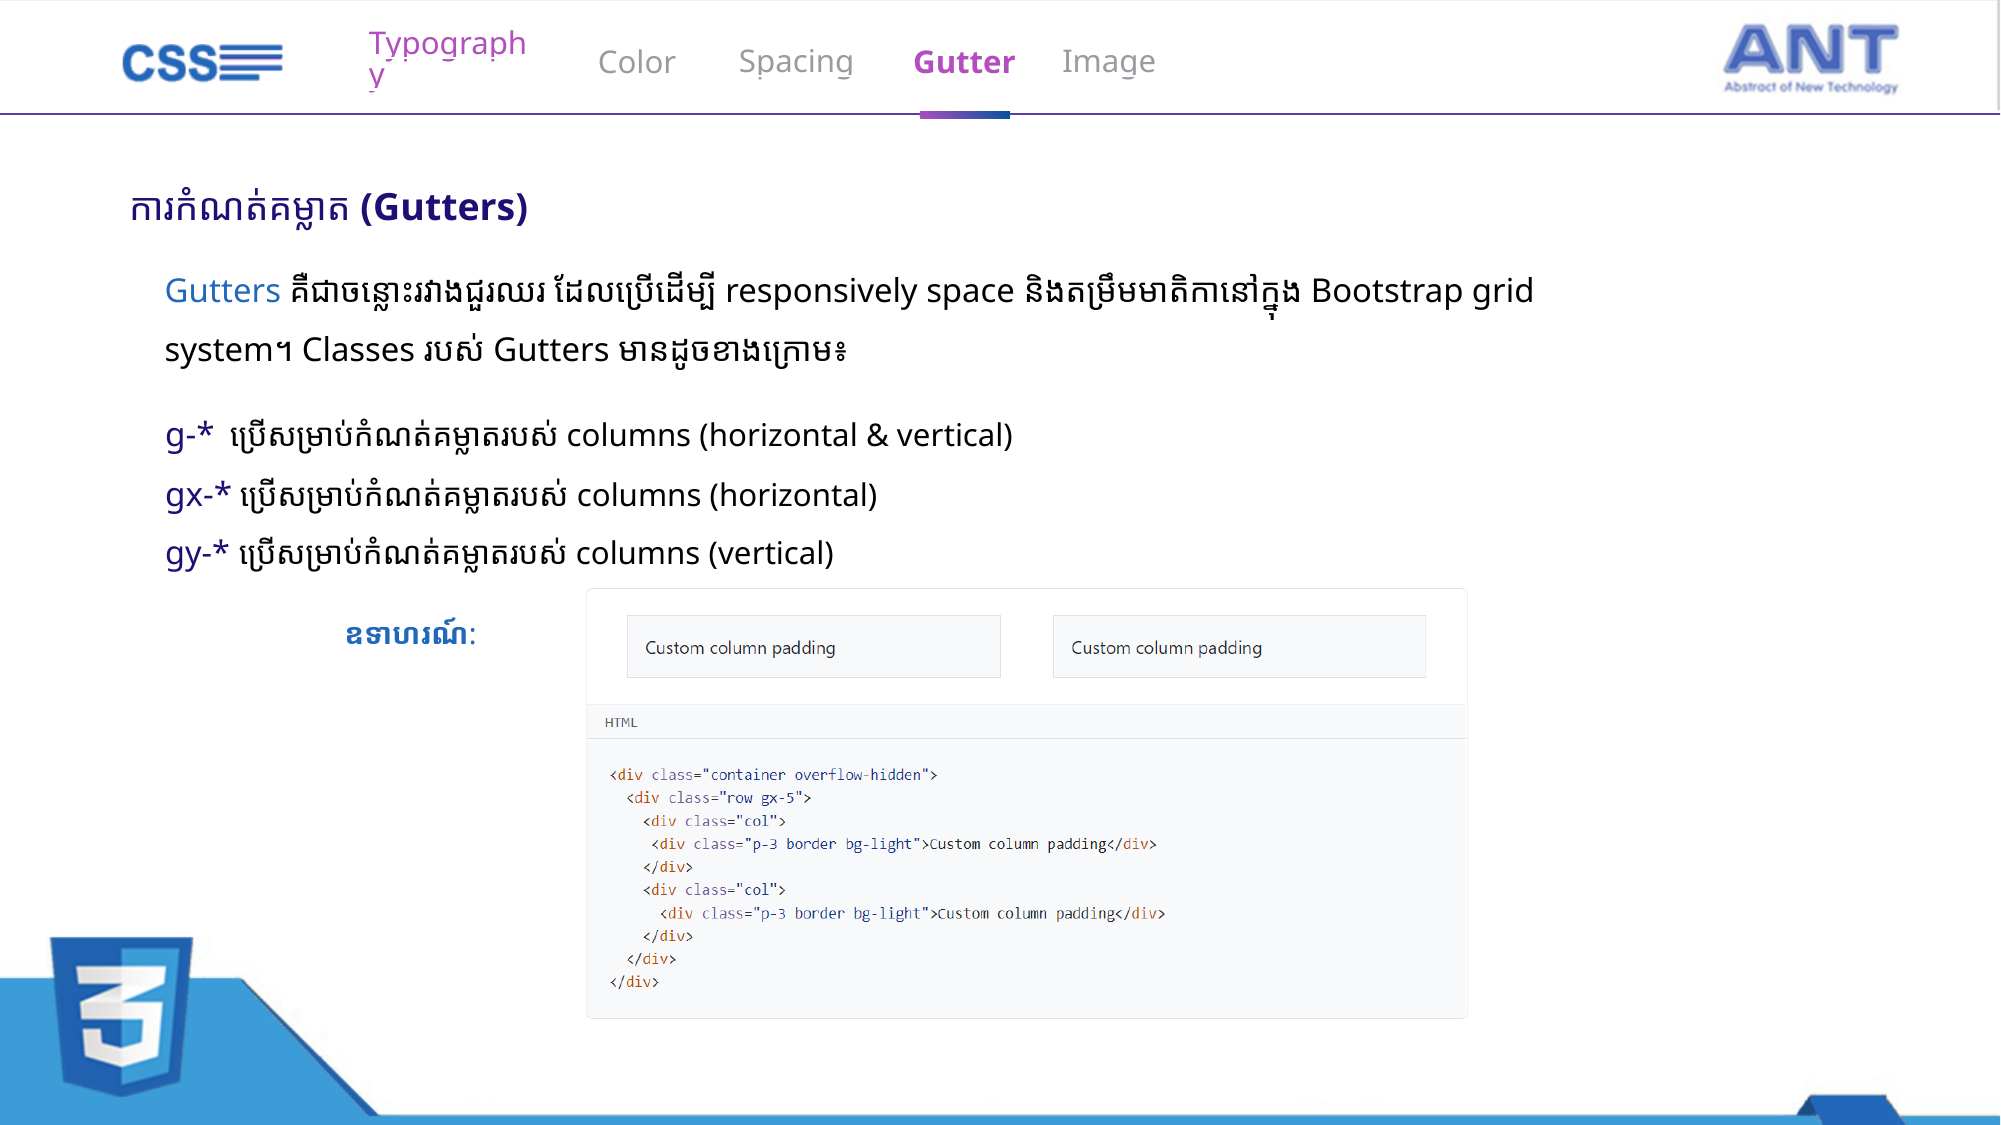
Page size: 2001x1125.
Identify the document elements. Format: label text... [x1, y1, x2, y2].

text_box Image [999, 29, 1219, 96]
text_box ការកំណត់គម្លាត (Gutters) [114, 161, 989, 250]
text_box Gutter [855, 30, 1074, 97]
text_box [919, 111, 1010, 119]
picture [0, 115, 2001, 1125]
text_box Color [527, 30, 747, 97]
text_box ឧទាហរណ៍: [329, 603, 532, 659]
text_box Typography [353, 30, 527, 97]
text_box Spacing [691, 29, 911, 96]
picture [0, 0, 2001, 113]
text_box g-* ប្រើសម្រាប់កំណត់គម្លាតរបស់ columns (horizontal & vertical) gx-* ប្រើសម្រាប់កំណត់គម្លាតរបស់ columns (horizontal) gy-* ប្រើសម្រាប់កំណត់គម្លាតរបស់ columns (vertical) [150, 385, 1809, 637]
text_box Gutters គឺជាចន្លោះរវាងជួរឈរ ដែលប្រើដើម្បី responsively space និងតម្រឹមមាតិកានៅក្នុង Bootstrap grid system។ Classes របស់ Gutters មានដូចខាងក្រោម​៖ [149, 242, 1672, 376]
